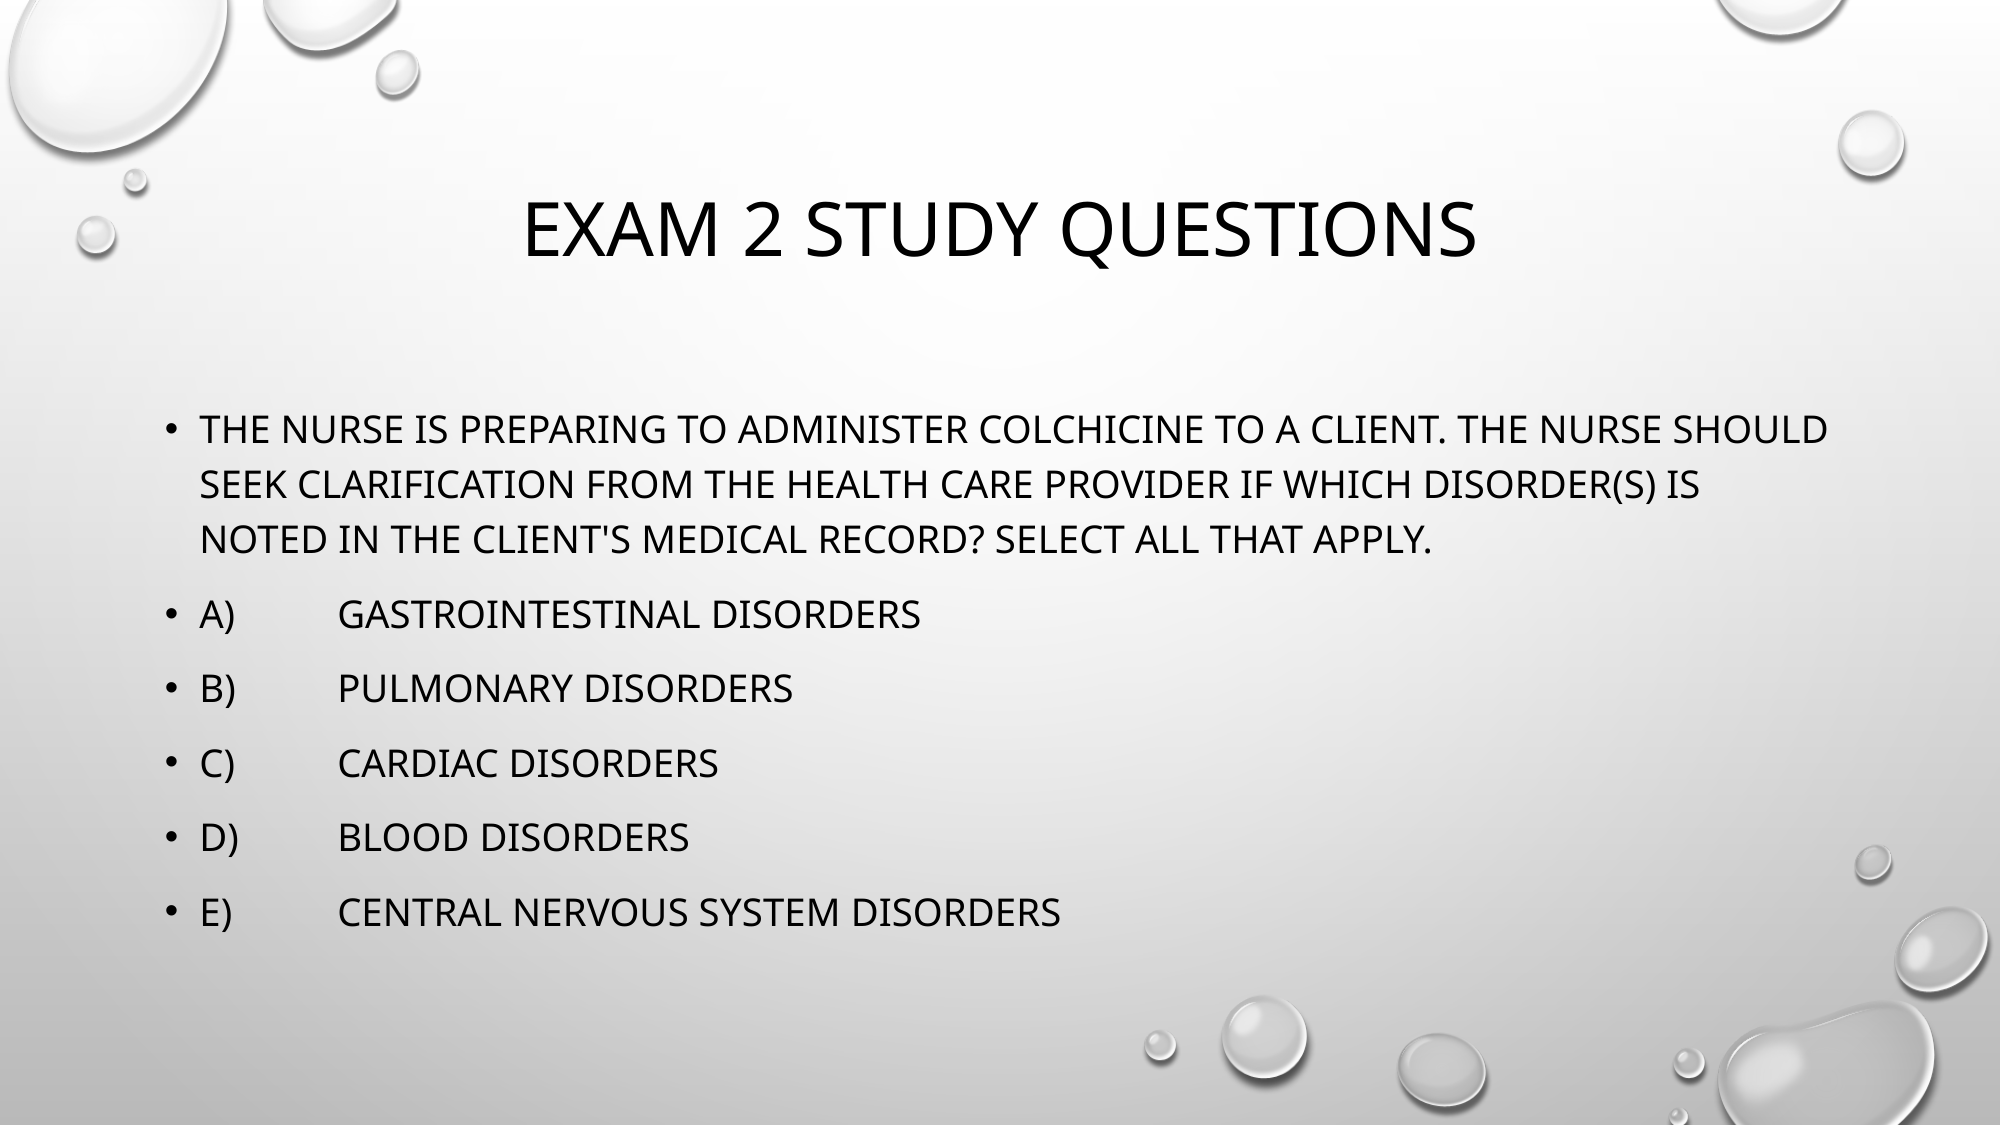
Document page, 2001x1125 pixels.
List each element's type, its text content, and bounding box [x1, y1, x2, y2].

title Exam 2 study questions [149, 101, 1851, 364]
picture [0, 0, 2000, 1125]
list The nurse is preparing to administer colchicine to a client. The nurse should seek clarification from the health care provider if which disorder(s) is noted in the client's medical record? Select all that apply. A) Gastrointestinal disorders B) Pulmonary disorders C) Cardiac disorders D) Blood disorders E) Central nervous system disorders [149, 388, 1850, 950]
